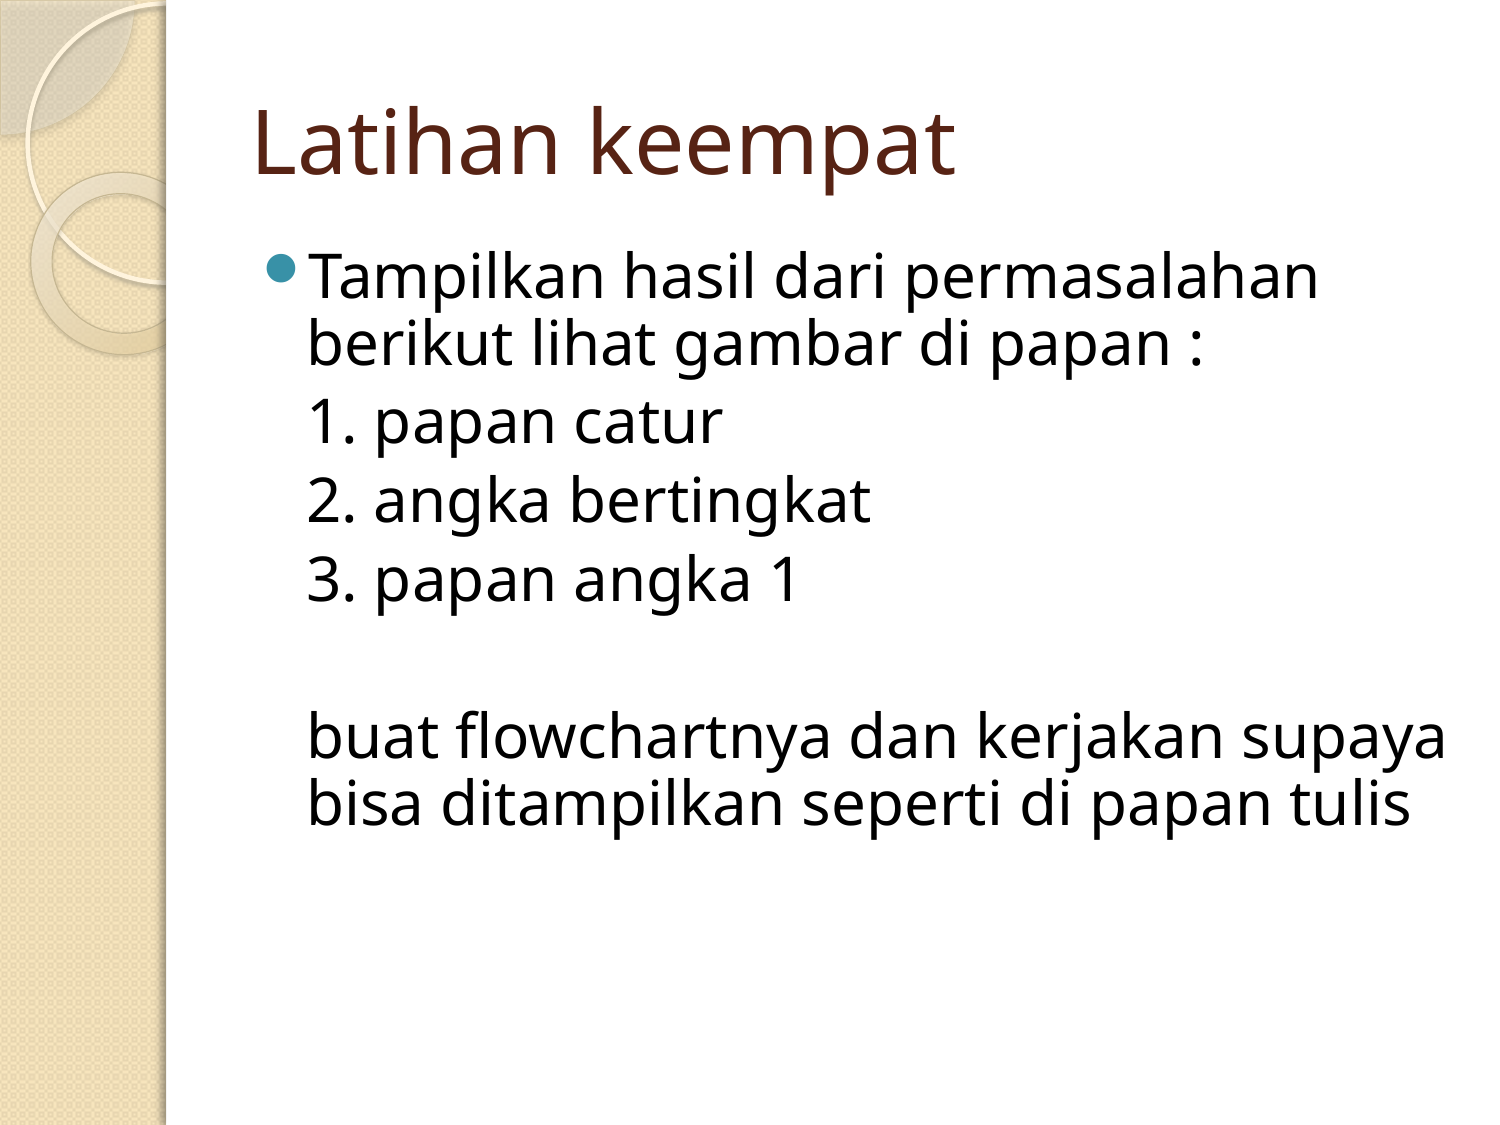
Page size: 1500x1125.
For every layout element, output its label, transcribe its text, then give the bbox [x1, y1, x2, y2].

list Tampilkan hasil dari permasalahan berikut lihat gambar di papan : 1. papan catur 2. angka bertingkat 3. papan angka 1 buat flowchartnya dan kerjakan supaya bisa ditampilkan seperti di papan tulis [235, 237, 1466, 1025]
title Latihan keempat [235, 45, 1466, 233]
